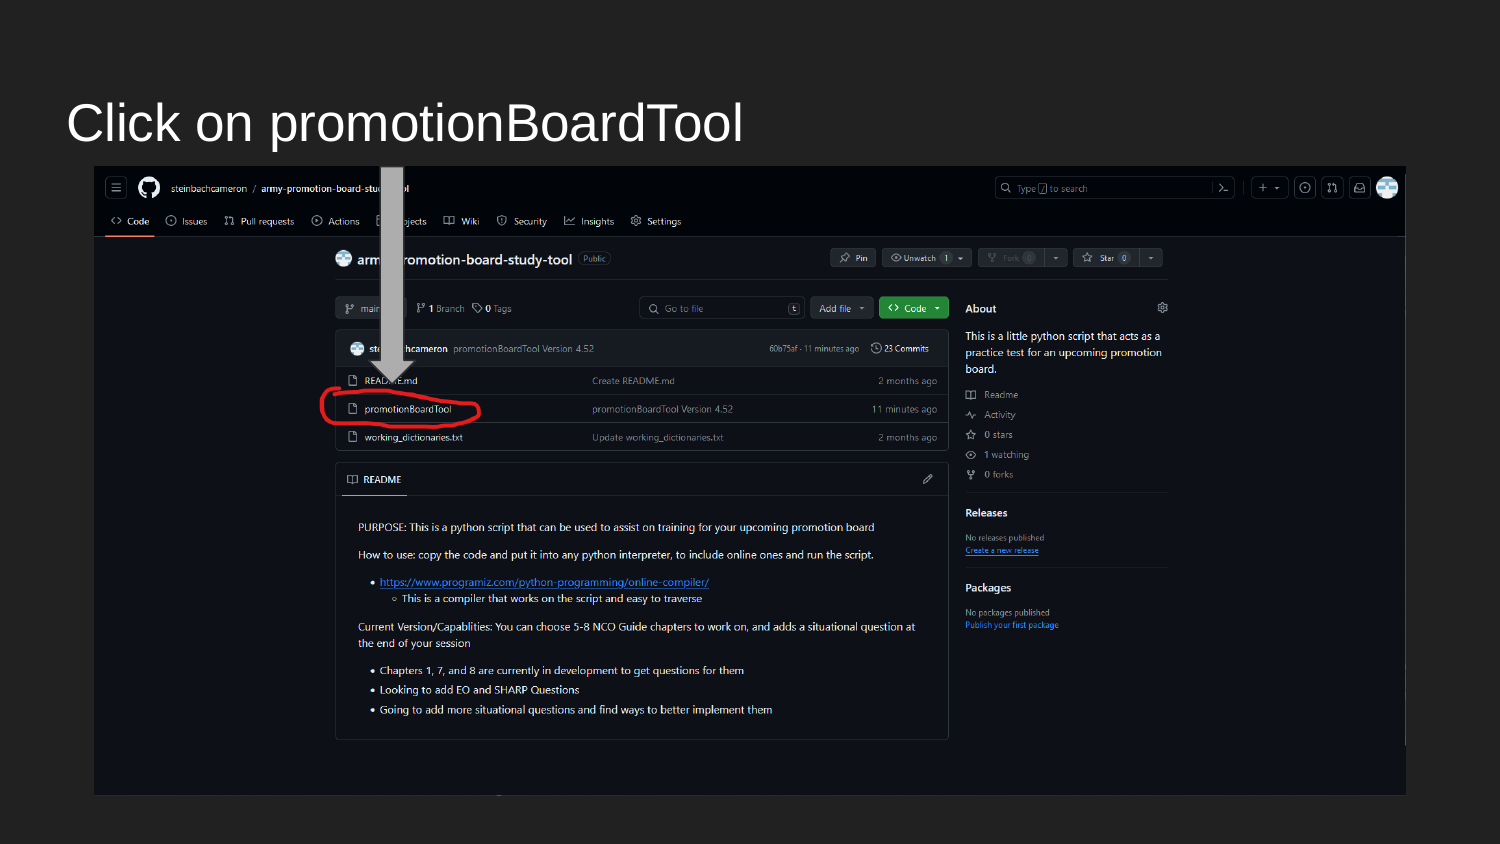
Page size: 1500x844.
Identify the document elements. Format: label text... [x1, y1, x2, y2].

picture [93, 166, 1407, 797]
title Click on promotionBoardTool [51, 72, 1449, 167]
